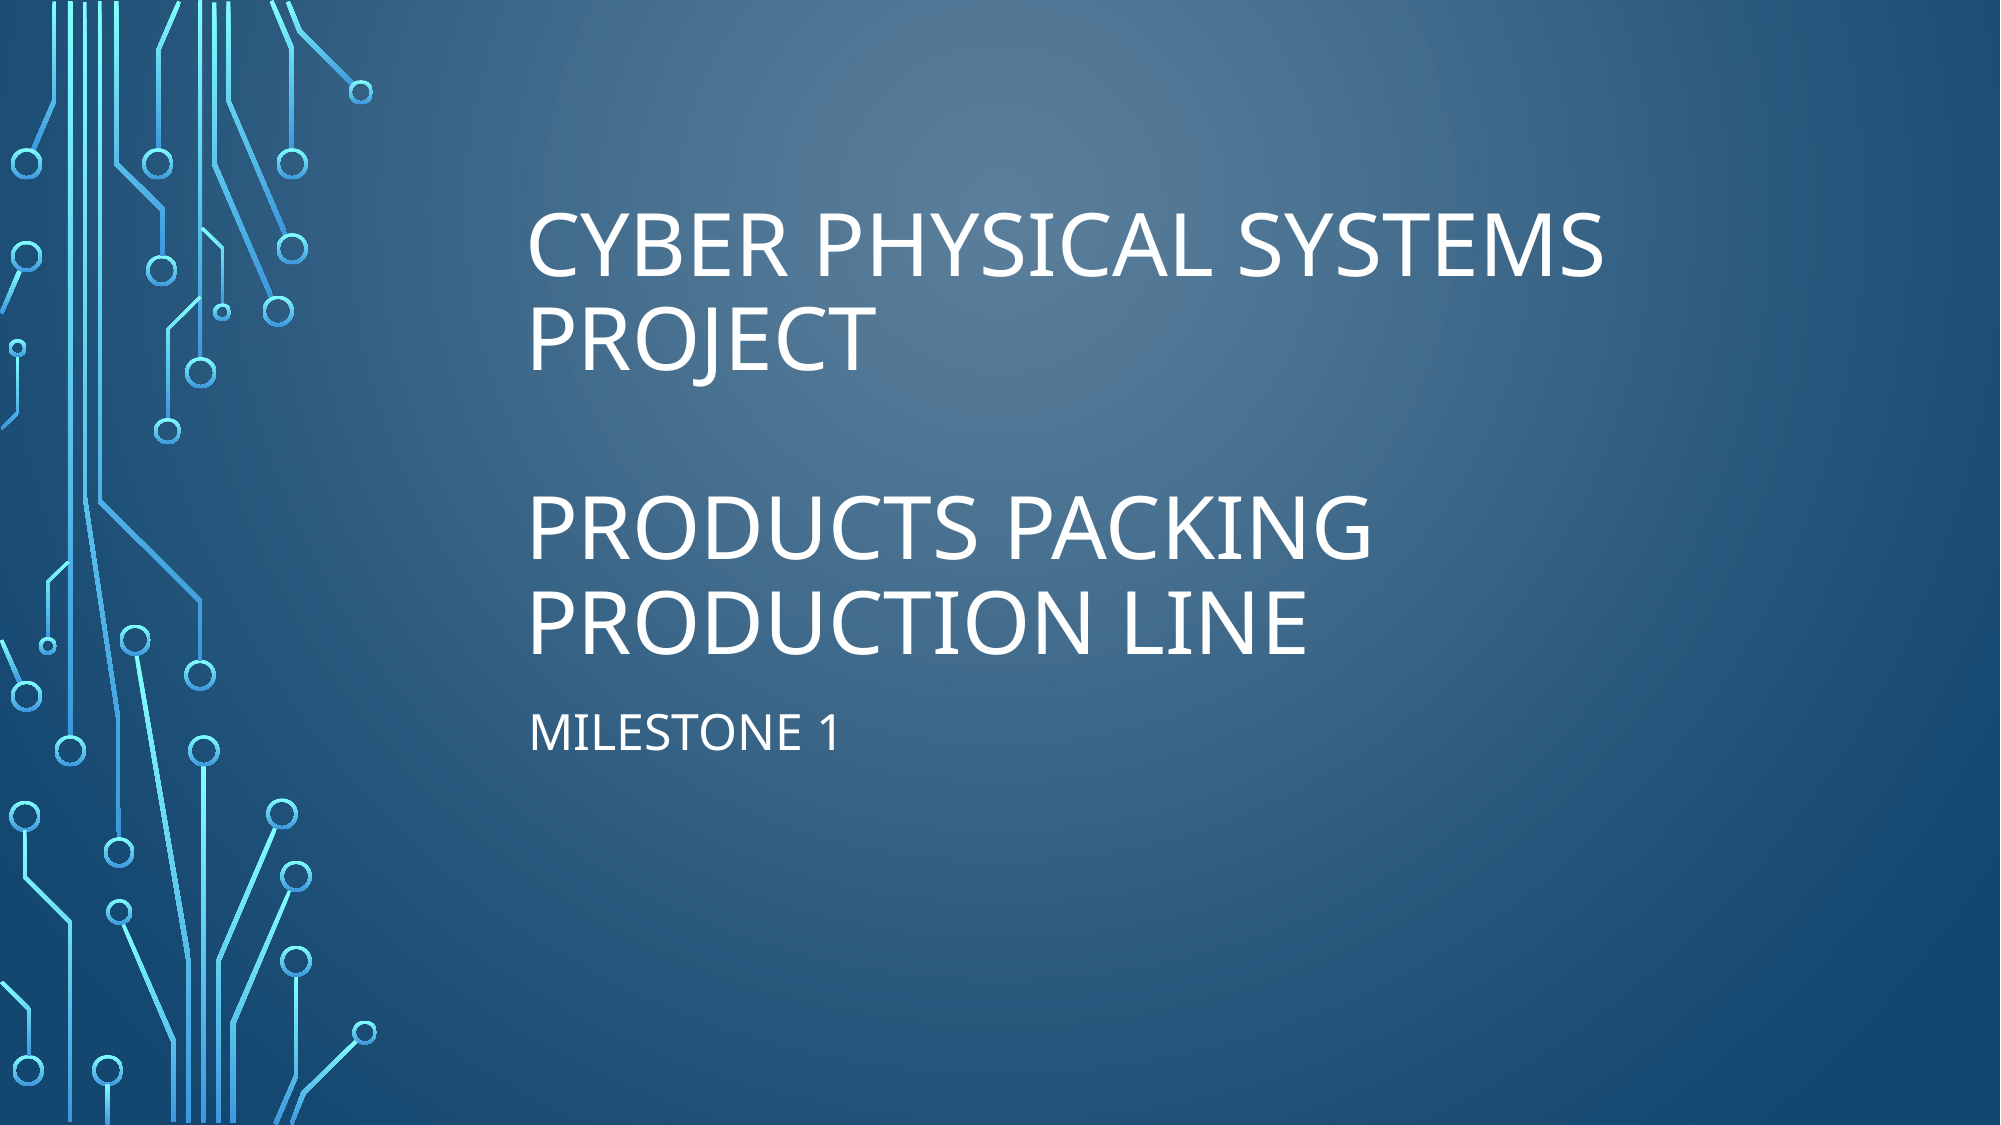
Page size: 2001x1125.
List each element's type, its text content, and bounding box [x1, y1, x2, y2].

subtitle Milestone 1 [513, 680, 1750, 863]
title Cyber Physical Systems Project Products Packing Production Line [510, 184, 1750, 681]
